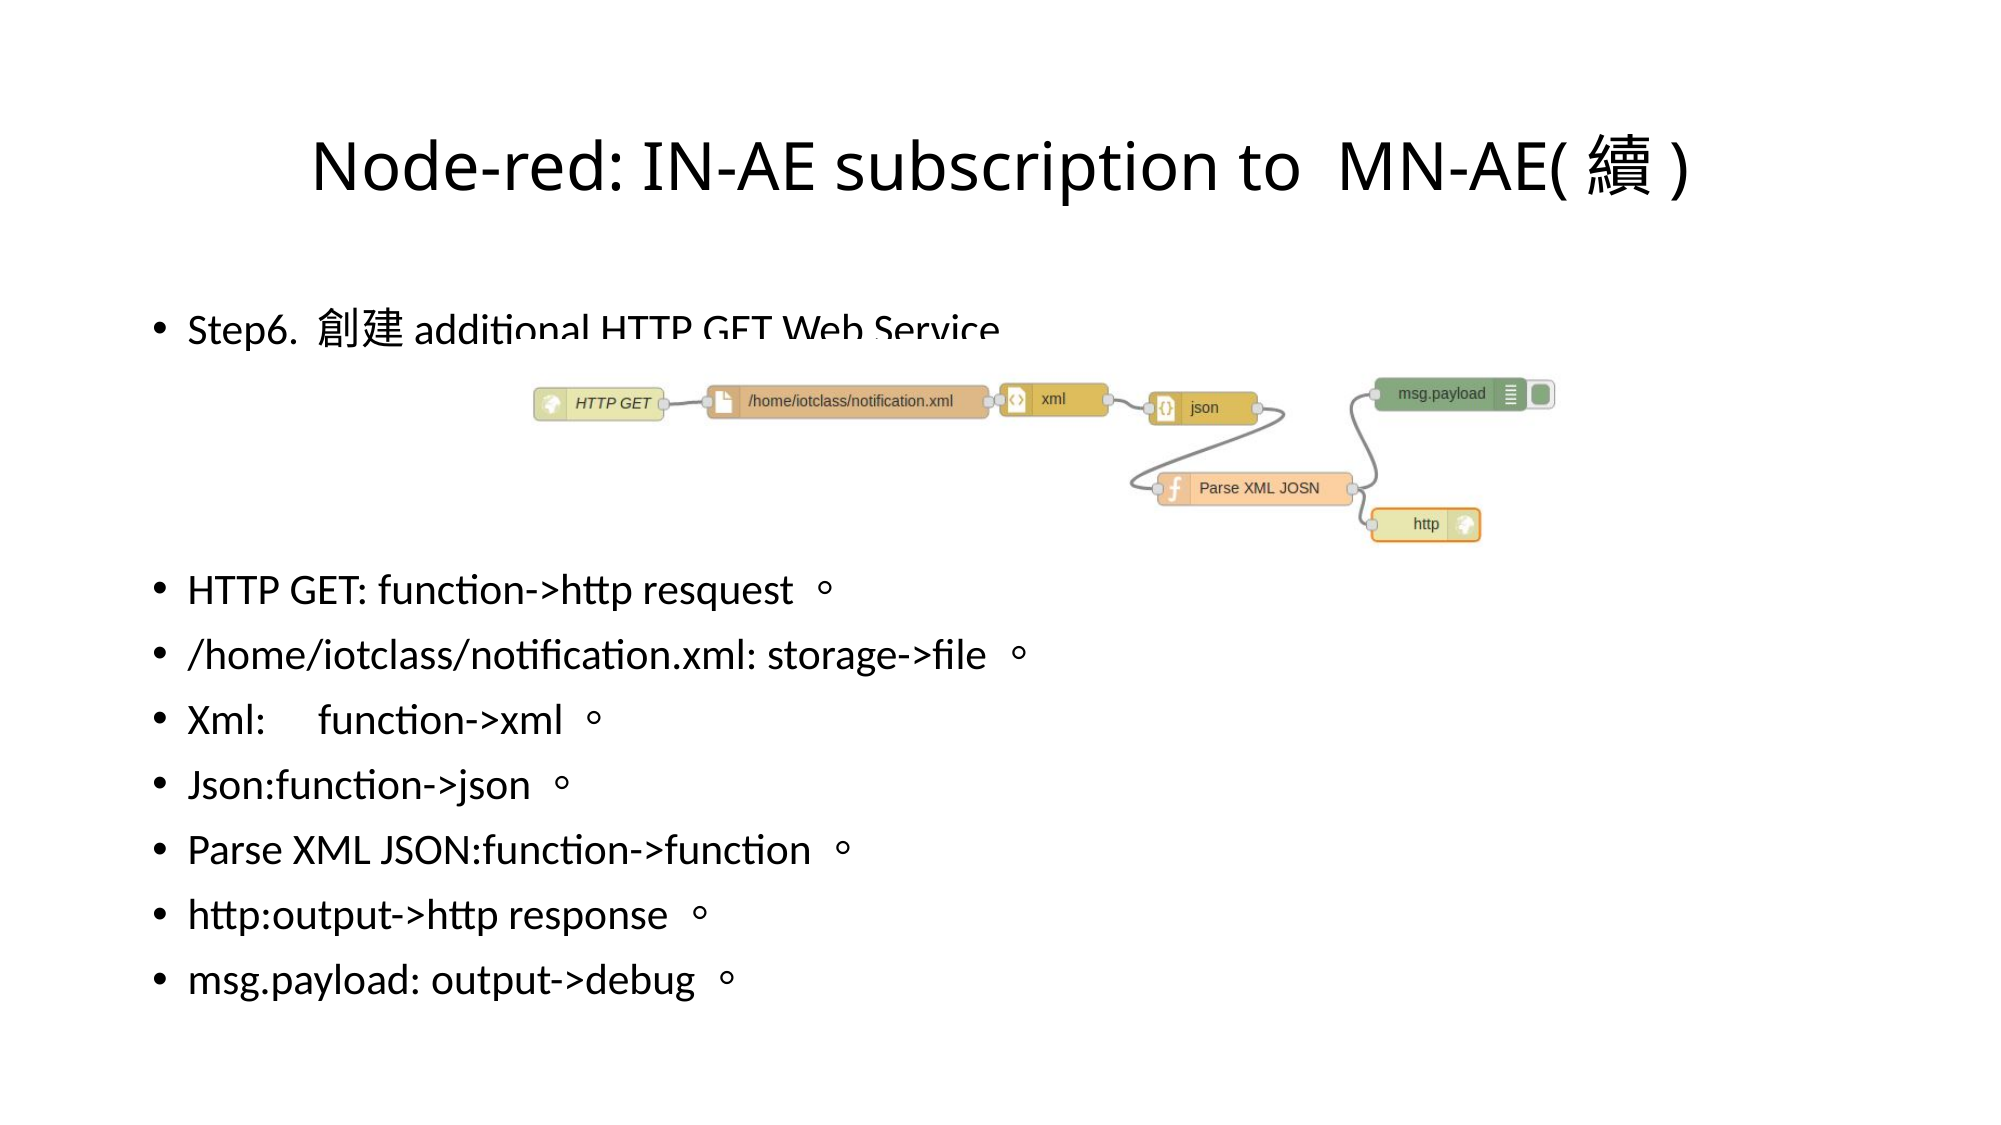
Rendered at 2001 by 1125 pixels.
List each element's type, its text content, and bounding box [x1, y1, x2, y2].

title Node-red: IN-AE subscription to MN-AE(續) [137, 59, 1863, 278]
picture [514, 339, 1592, 563]
list Step6. 創建additional HTTP GET Web Service HTTP GET: function->http resquest。 /home/iotclass/notification.xml: storage->file。 Xml: function->xml。 Json:function->json。 Parse XML JSON:function->function。 http:output->http response。 msg.payload: output->debug。 [137, 299, 1863, 1014]
